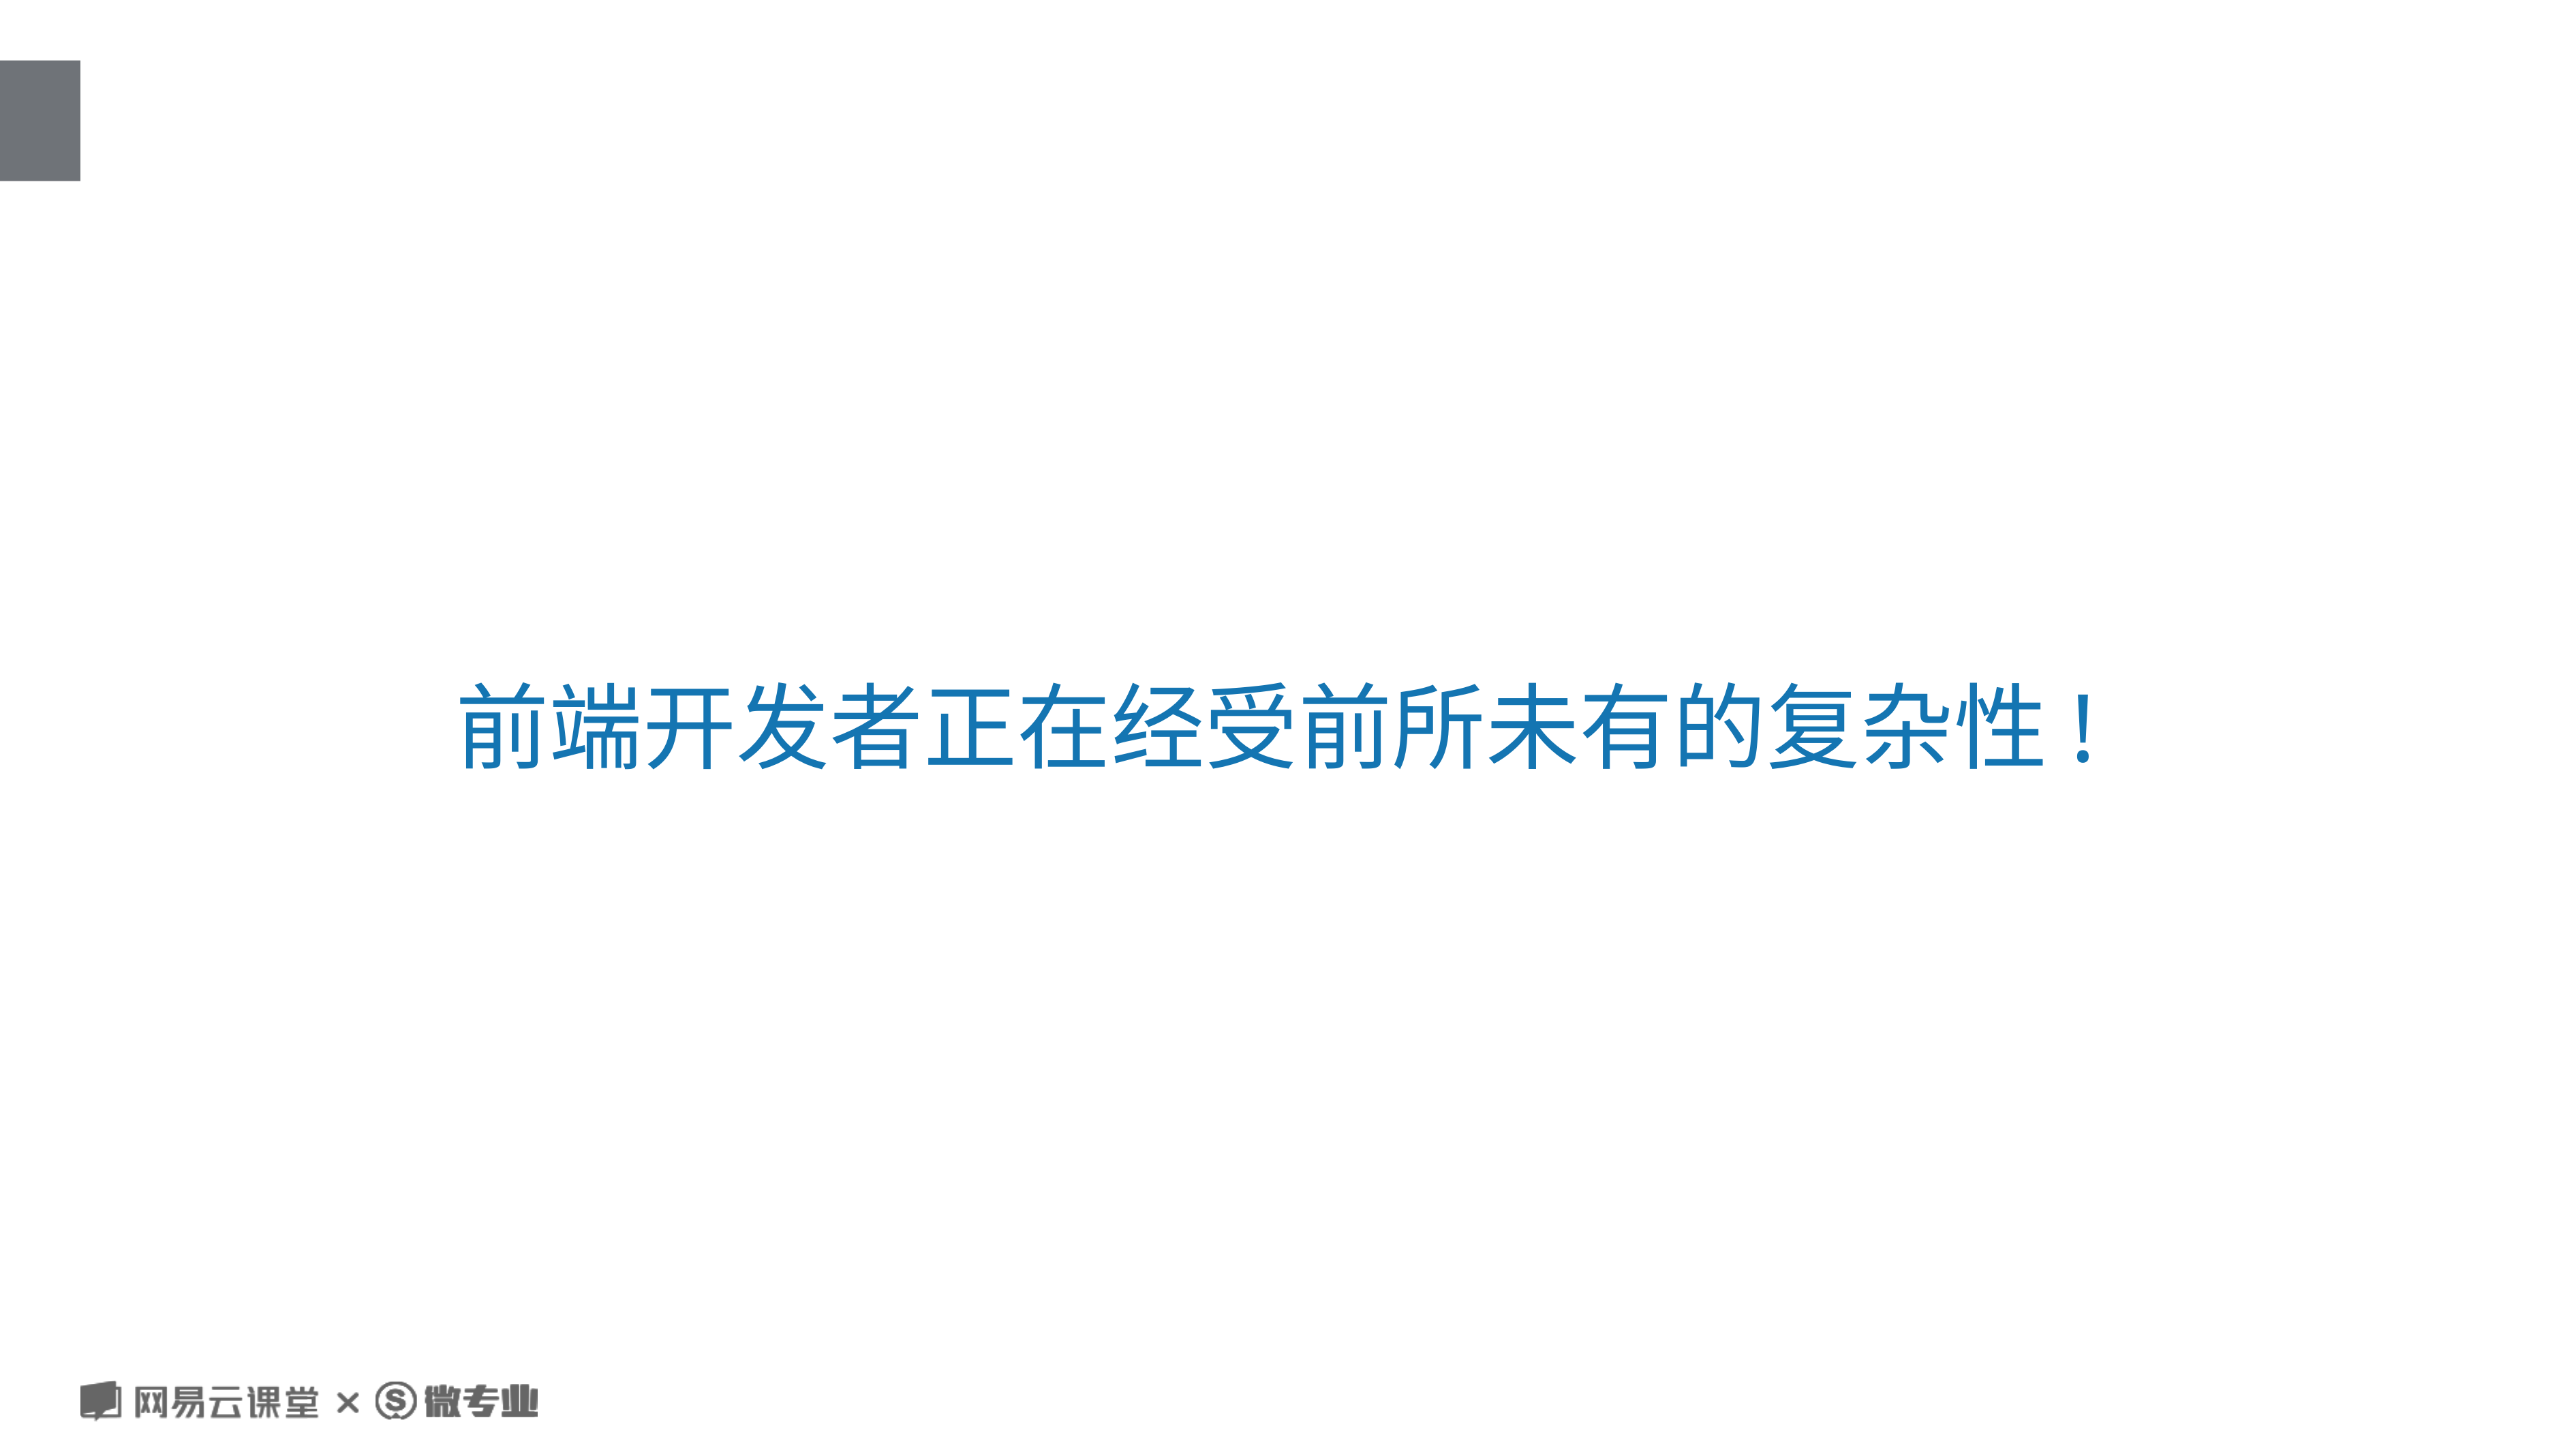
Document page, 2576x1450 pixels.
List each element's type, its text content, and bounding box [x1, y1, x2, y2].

text_box [1201, 673, 1230, 724]
title 前端开发者正在经受前所未有的复杂性! [445, 663, 2130, 787]
picture [80, 1380, 538, 1421]
